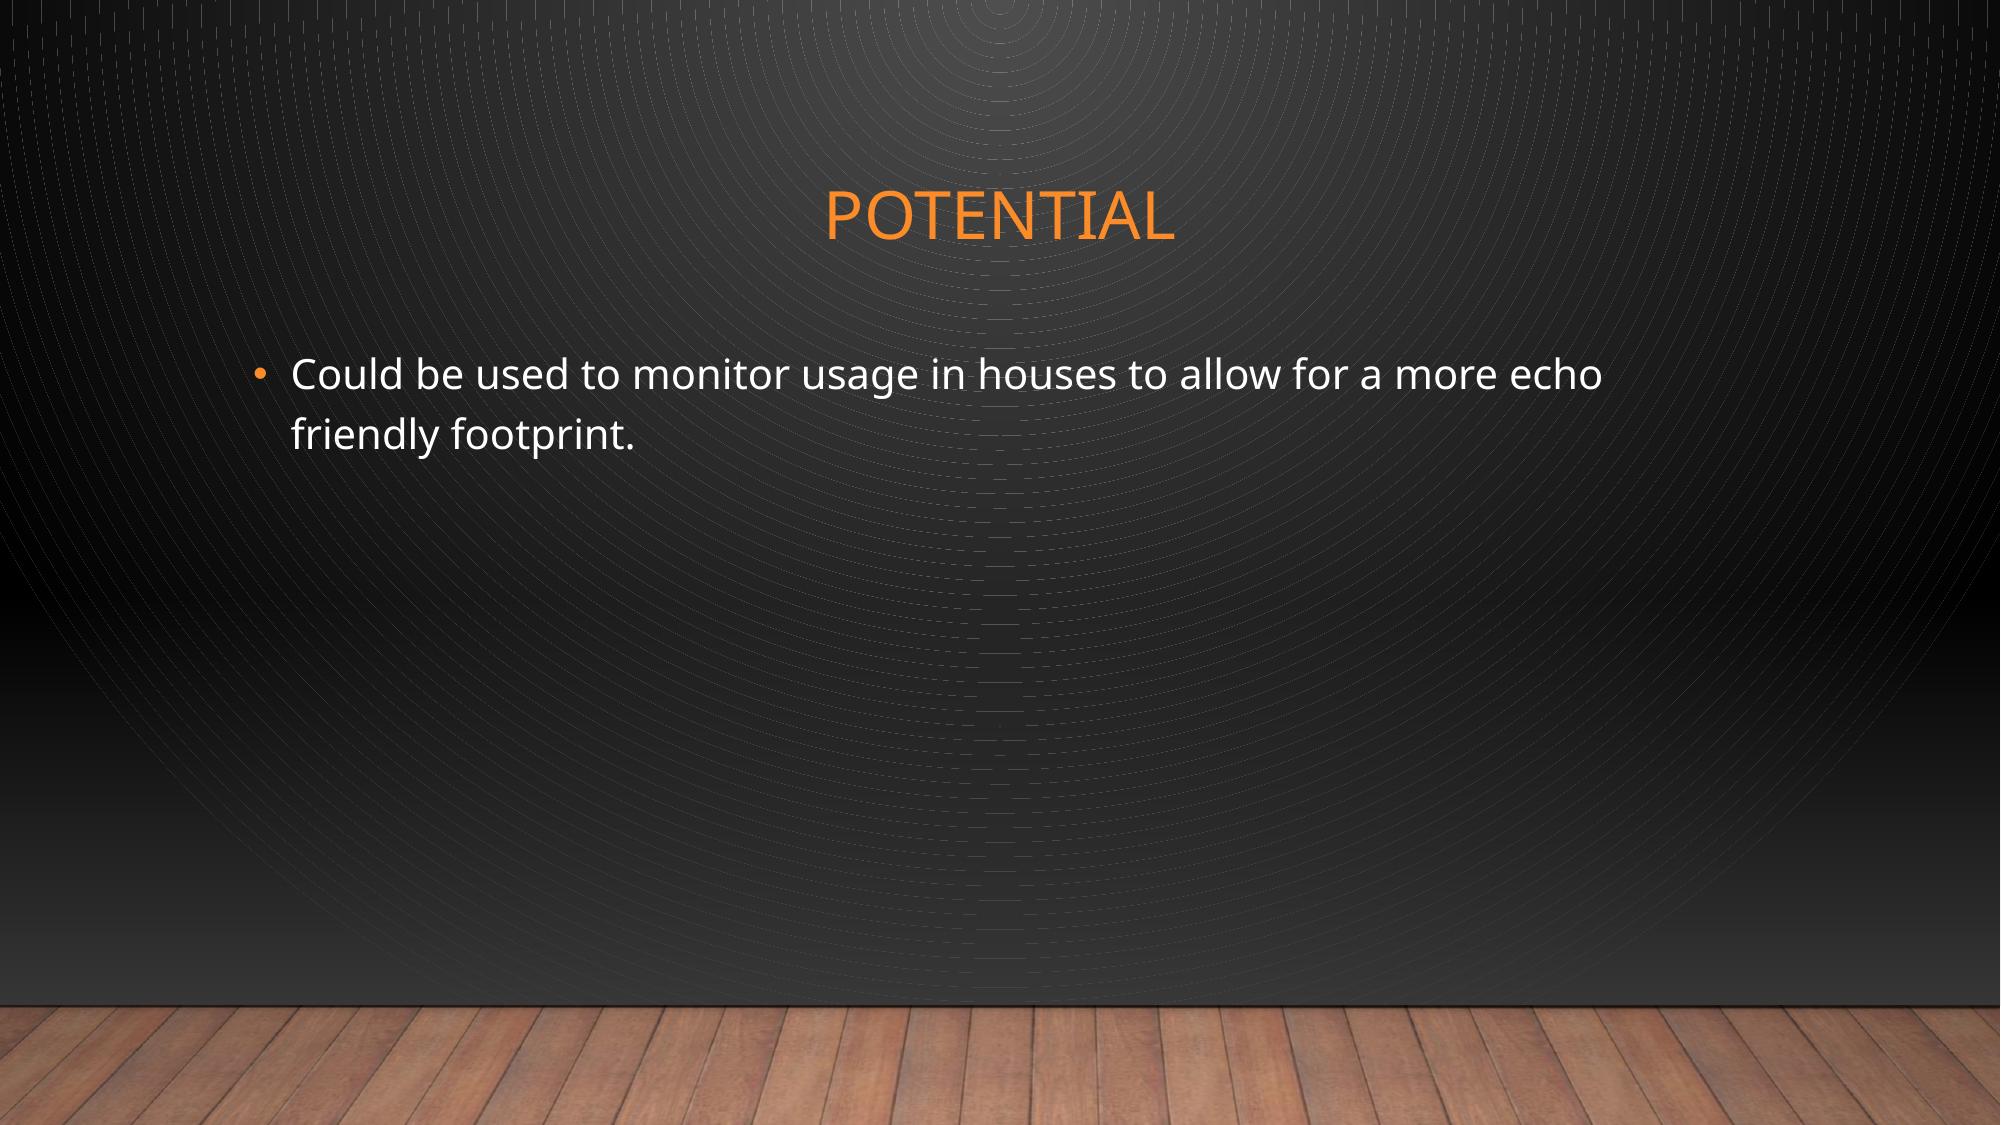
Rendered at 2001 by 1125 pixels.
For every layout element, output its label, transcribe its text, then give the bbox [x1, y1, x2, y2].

title Potential [238, 131, 1763, 305]
picture [0, 1005, 2000, 1125]
list Could be used to monitor usage in houses to allow for a more echo friendly footprint. [238, 330, 1763, 897]
